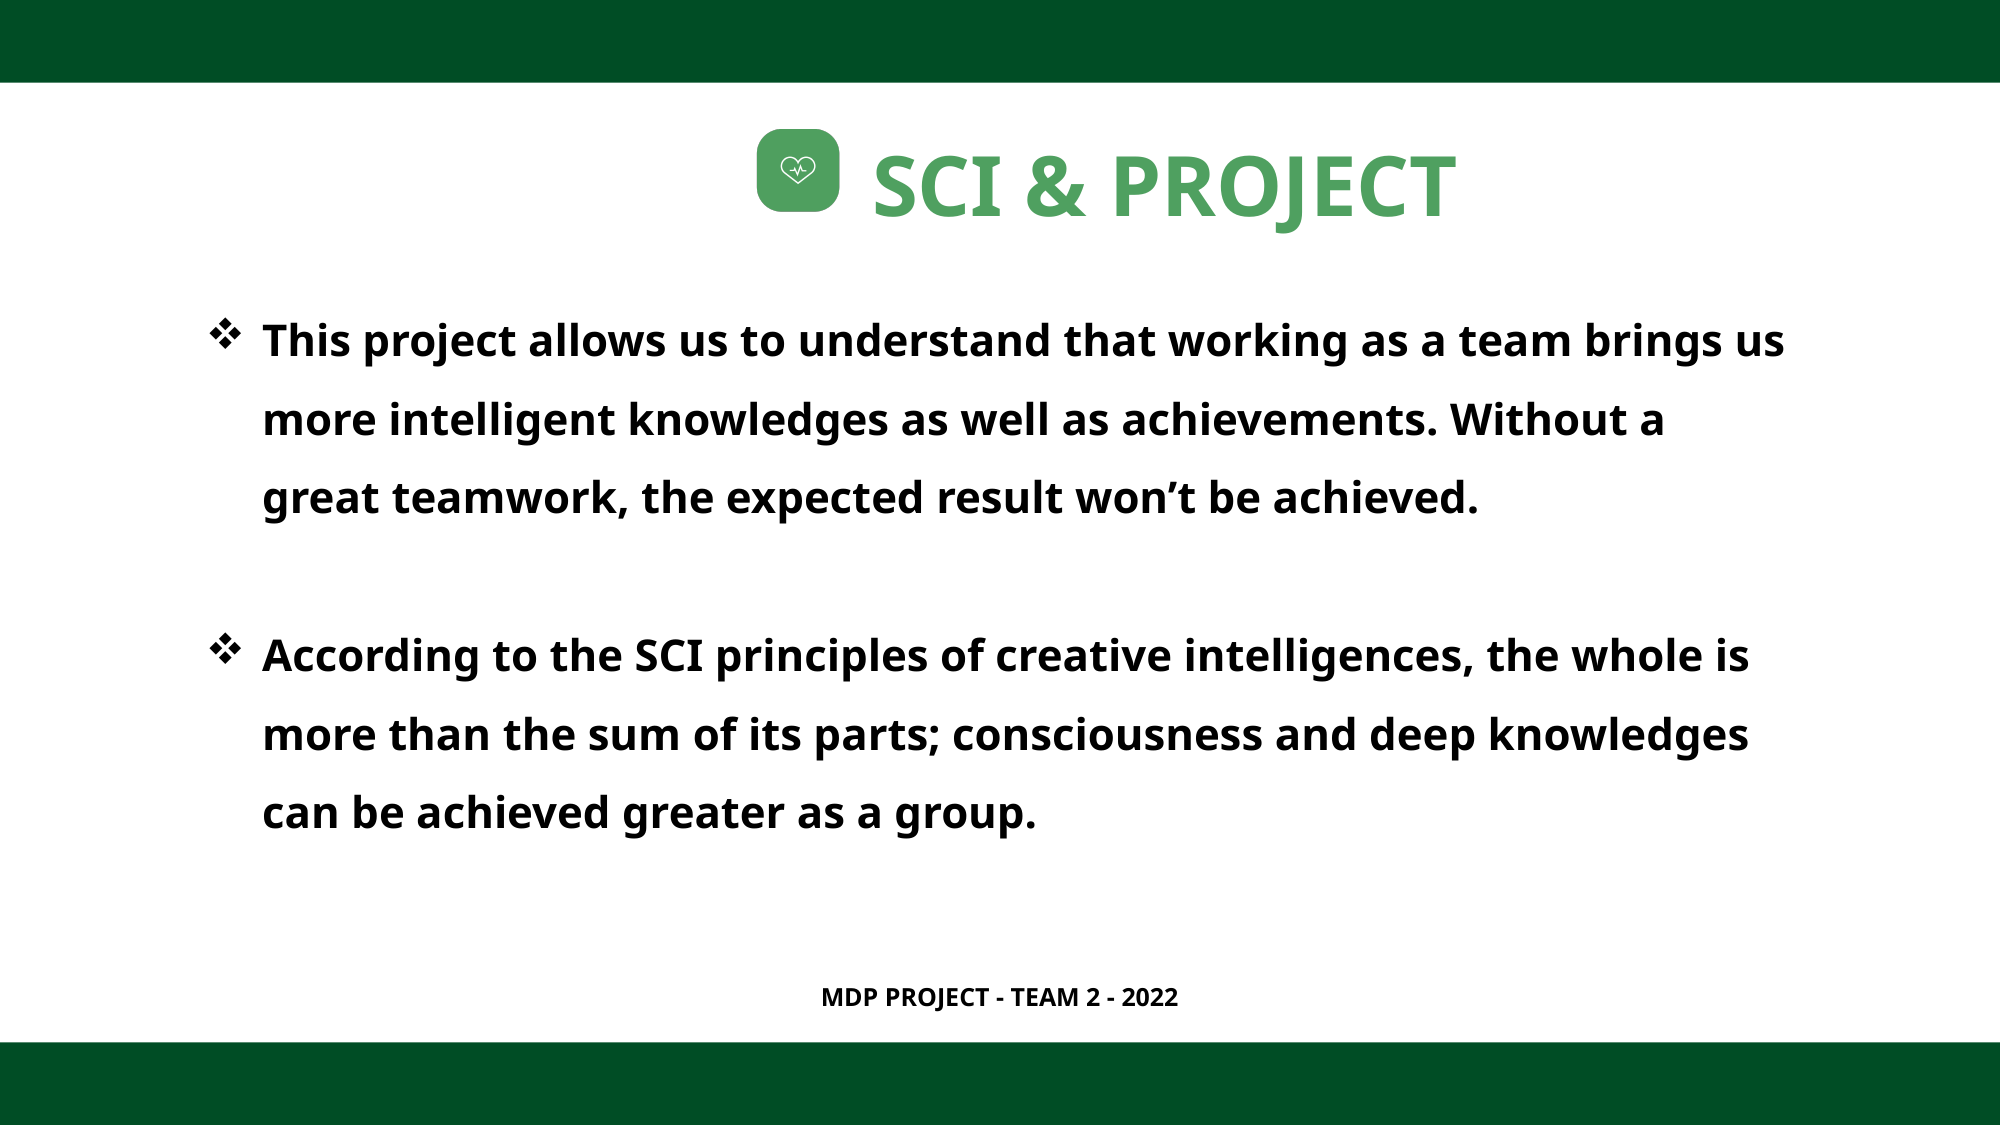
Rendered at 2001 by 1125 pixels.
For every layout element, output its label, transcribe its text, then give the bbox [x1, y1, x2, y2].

text_box SCI & PROJECT [689, 125, 1641, 240]
text_box This project allows us to understand that working as a team brings us more intelligent knowledges as well as achievements. Without a great teamwork, the expected result won’t be achieved. According to the SCI principles of creative intelligences, the whole is more than the sum of its parts; consciousness and deep knowledges can be achieved greater as a group. [190, 279, 1809, 845]
text_box [0, 0, 2000, 84]
text_box MDP PROJECT - TEAM 2 - 2022 [295, 974, 1705, 1019]
picture [753, 129, 842, 213]
text_box [0, 1041, 2000, 1125]
